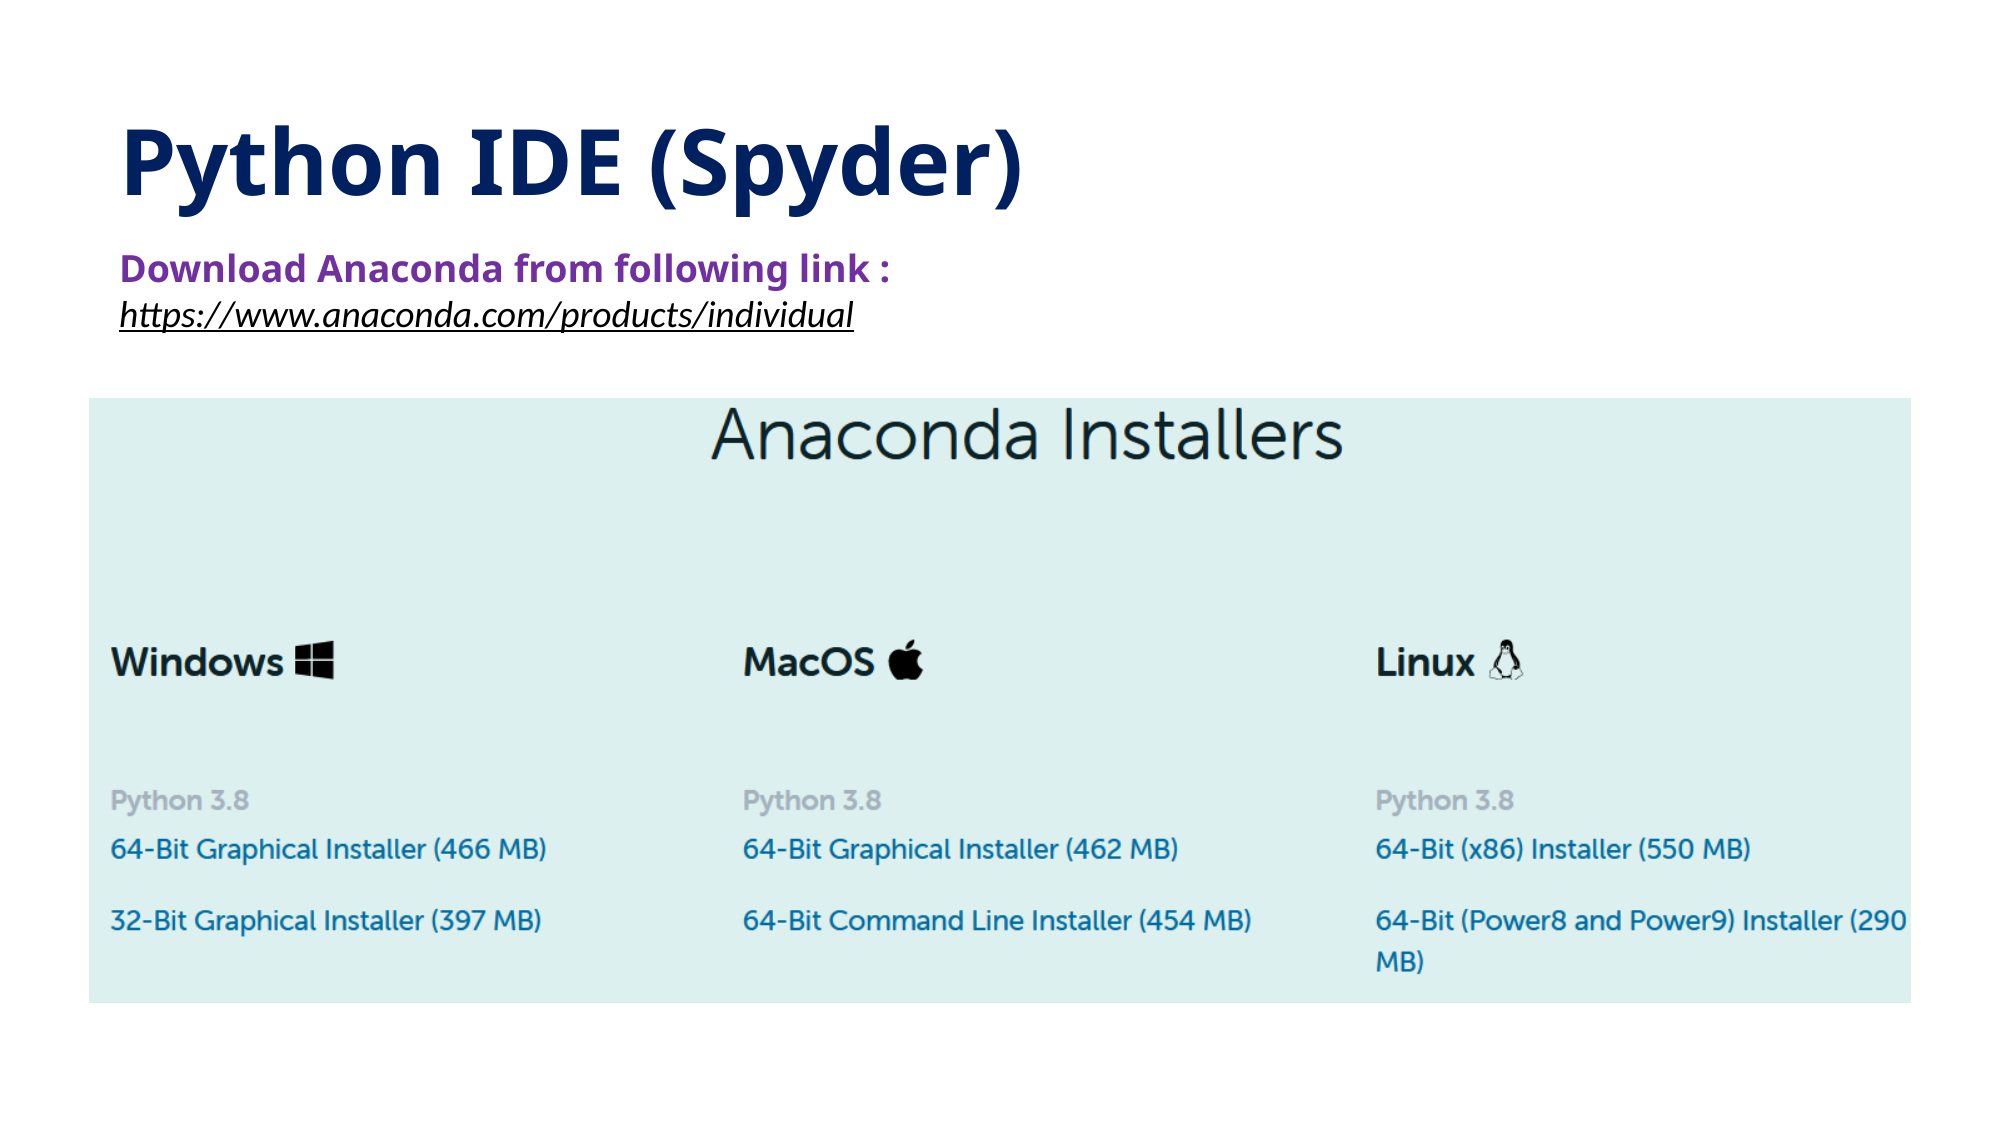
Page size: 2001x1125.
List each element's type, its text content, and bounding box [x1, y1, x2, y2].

text_box Download Anaconda from following link : https://www.anaconda.com/products/individual [104, 237, 1224, 343]
picture [89, 398, 1911, 1003]
title Python IDE (Spyder) [104, 93, 1163, 237]
